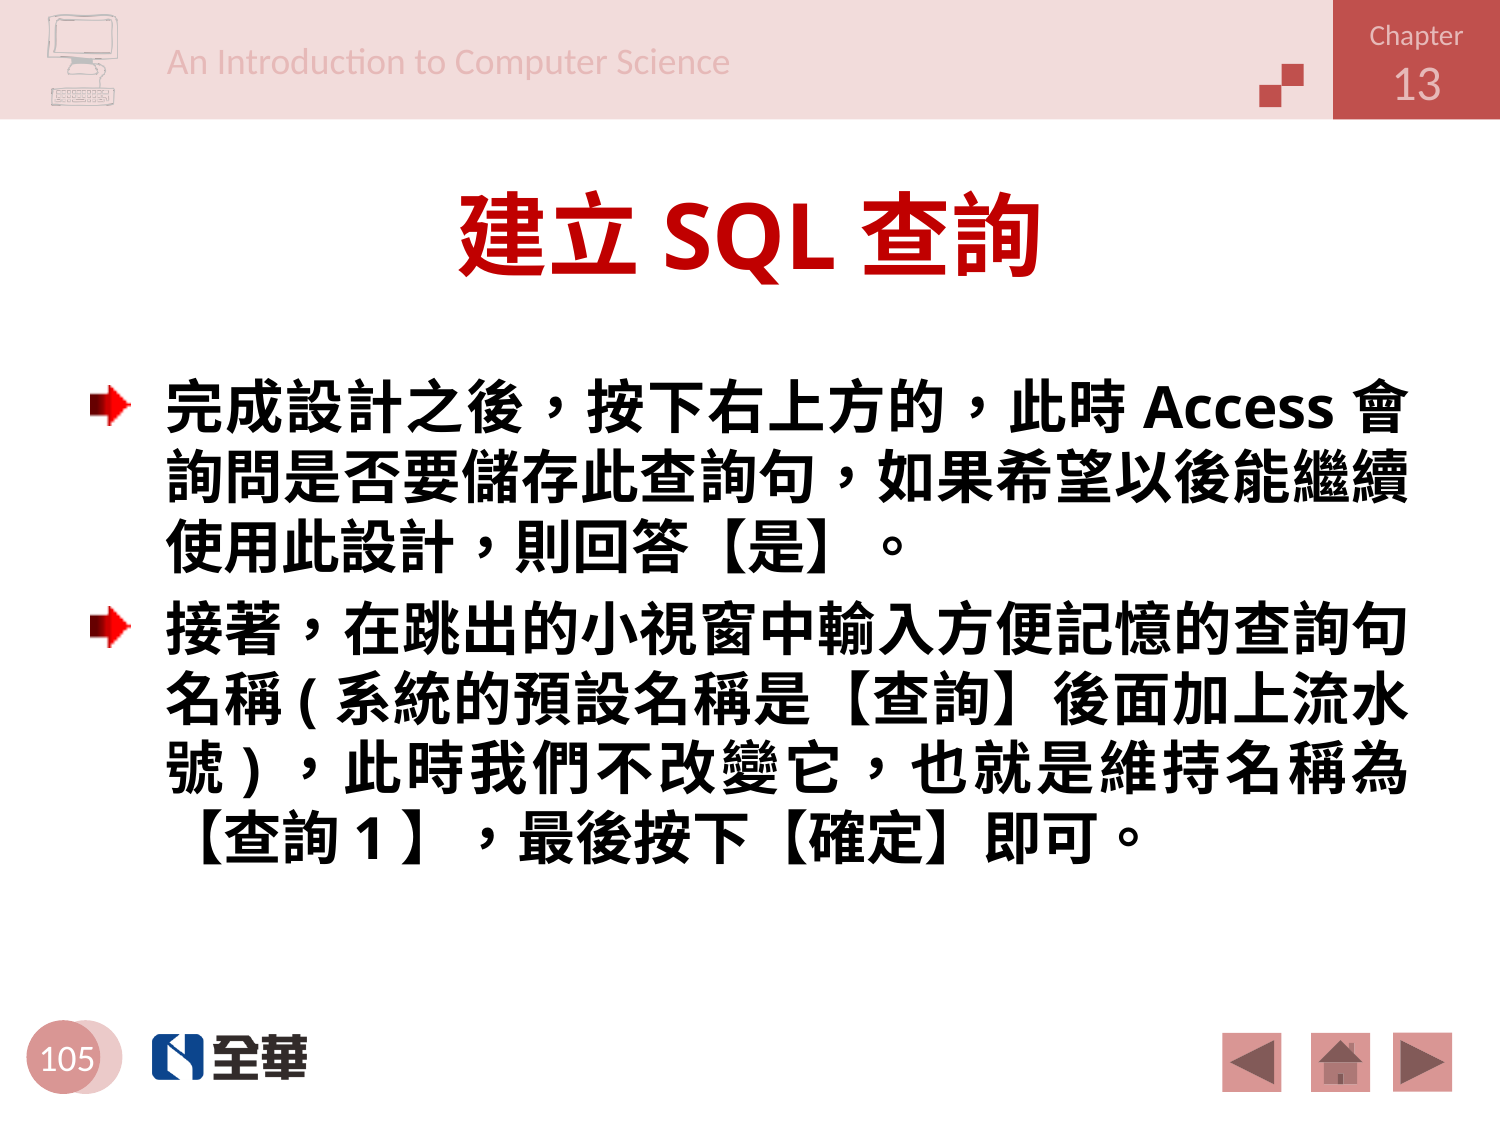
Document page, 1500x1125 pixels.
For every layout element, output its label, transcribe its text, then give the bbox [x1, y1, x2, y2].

title 建立SQL查詢 [75, 138, 1425, 327]
picture [90, 606, 131, 648]
picture [90, 385, 131, 426]
picture [152, 1034, 307, 1080]
list 完成設計之後，按下右上方的，此時Access會詢問是否要儲存此查詢句，如果希望以後能繼續使用此設計，則回答【是】。 接著，在跳出的小視窗中輸入方便記憶的查詢句名稱(系統的預設名稱是【查詢】後面加上流水號)，此時我們不改變它，也就是維持名稱為【查詢1】，最後按下【確定】即可。 [75, 363, 1425, 1005]
picture [47, 14, 118, 106]
